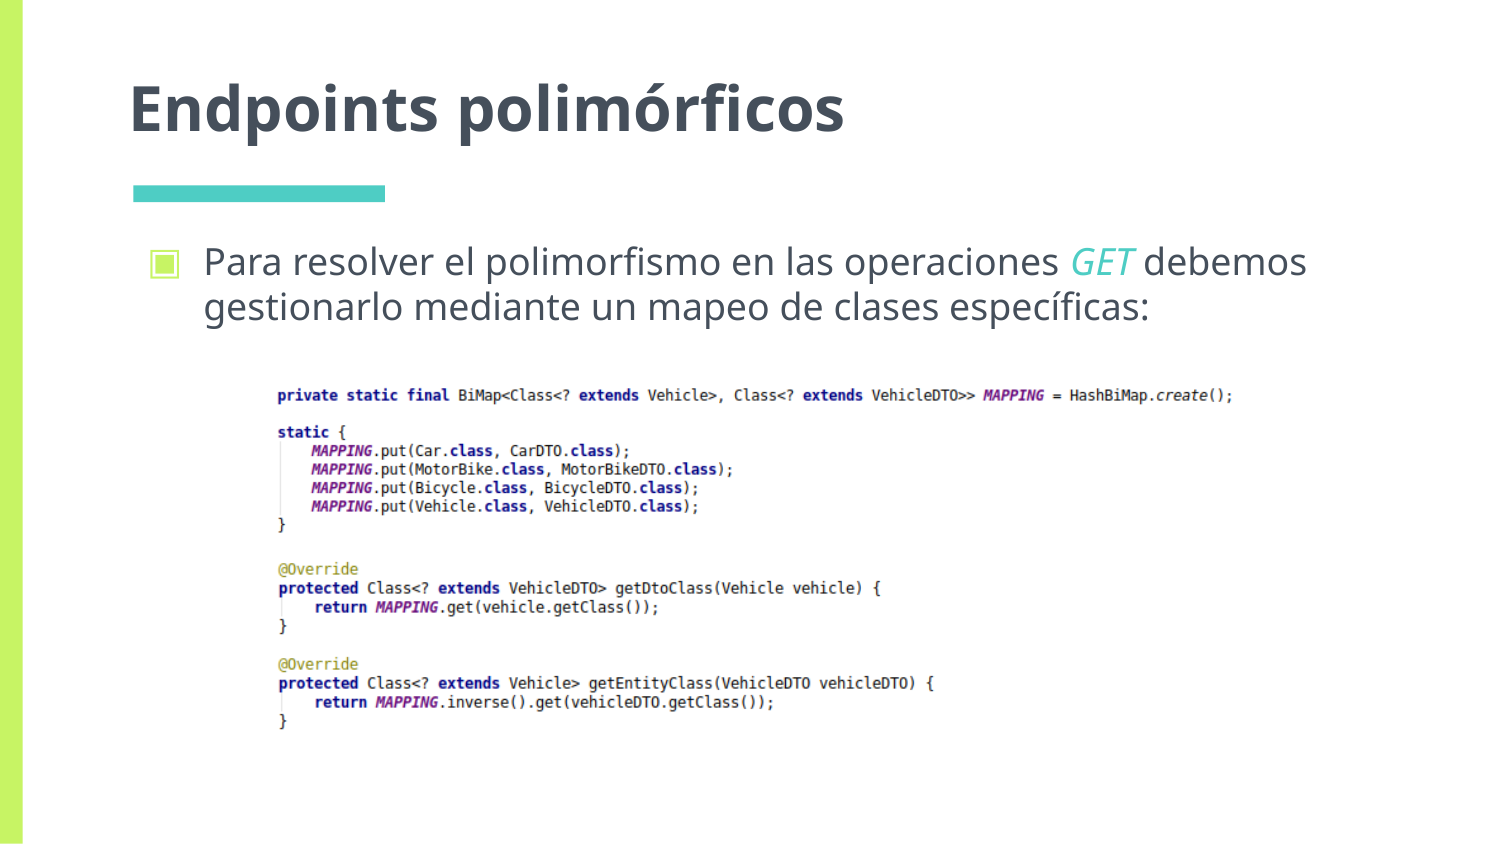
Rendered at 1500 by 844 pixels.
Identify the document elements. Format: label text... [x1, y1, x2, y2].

picture [266, 557, 942, 742]
title Endpoints polimórficos [113, 0, 1387, 159]
picture [258, 380, 1242, 545]
list Para resolver el polimorfismo en las operaciones GET debemos gestionarlo mediante un mapeo de clases específicas: [113, 222, 1415, 766]
